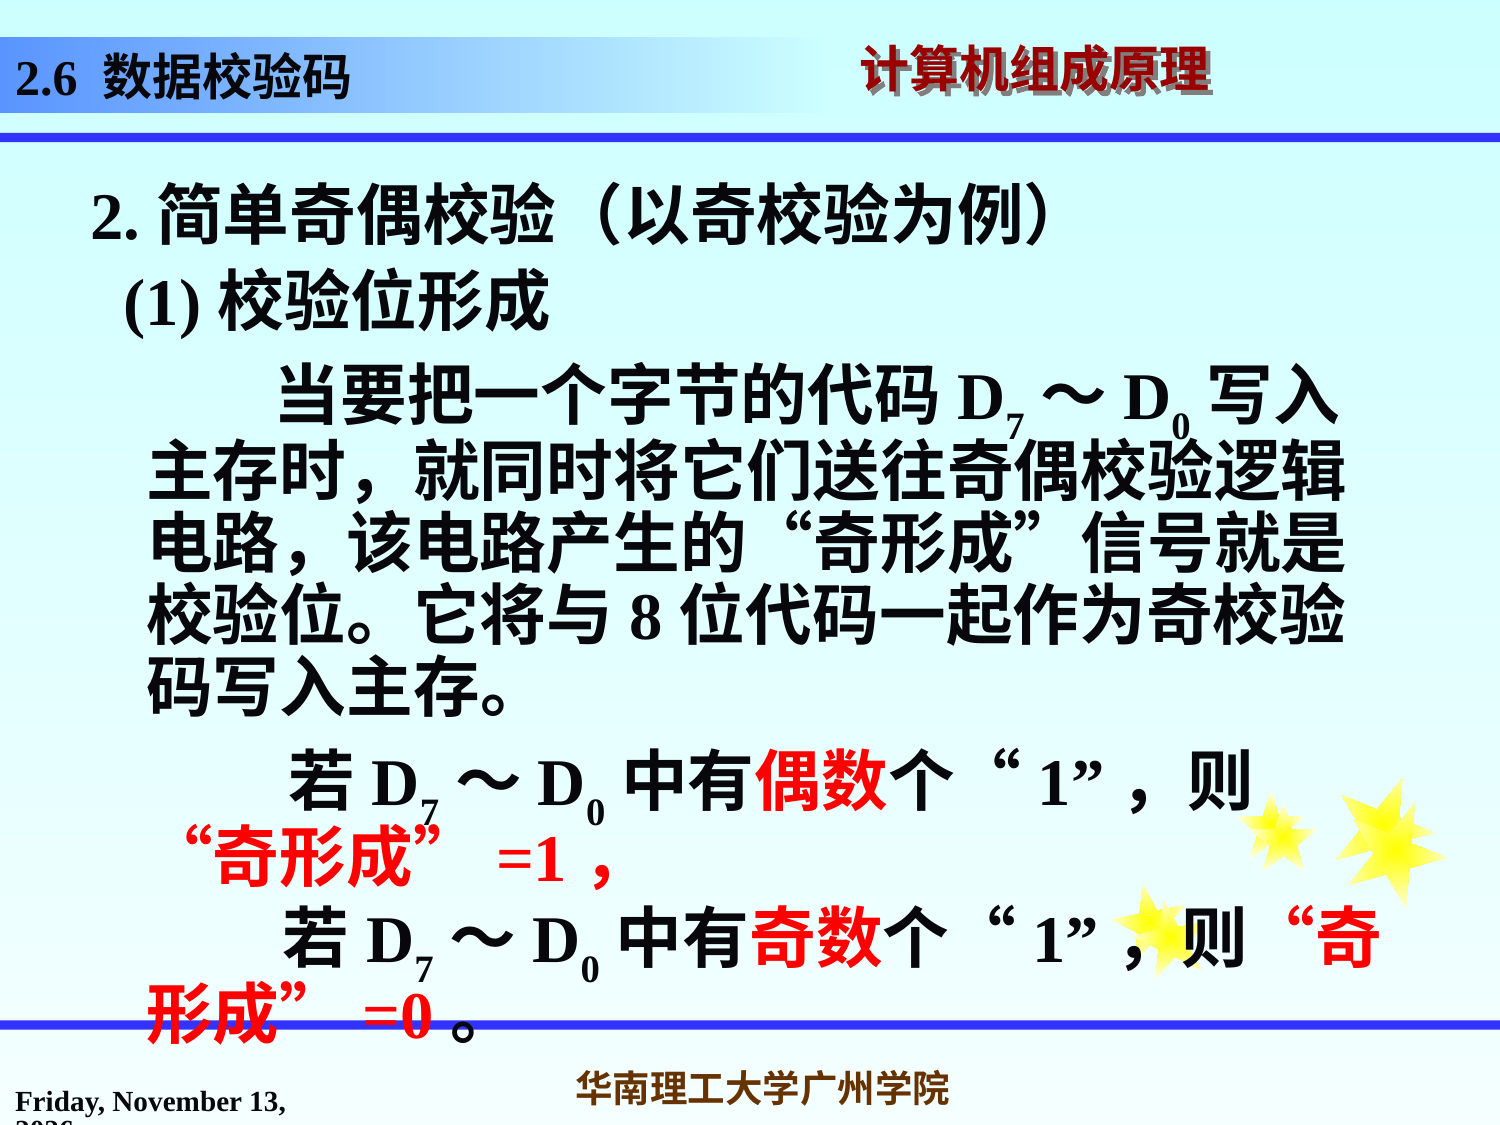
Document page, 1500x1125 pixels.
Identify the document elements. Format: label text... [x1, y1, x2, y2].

footer 华南理工大学广州学院 [525, 1063, 1000, 1125]
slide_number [0, 1050, 313, 1125]
list 2.简单奇偶校验（以奇校验为例） (1)校验位形成 当要把一个字节的代码D7～D0写入主存时，就同时将它们送往奇偶校验逻辑电路，该电路产生的“奇形成”信号就是校验位。它将与8位代码一起作为奇校验码写入主存。 若D7～D0中有偶数个“1”，则“奇形成”=1， 若D7～D0中有奇数个“1”，则“奇形成”=0。 [75, 174, 1400, 1063]
title 2.6 数据校验码 [0, 37, 825, 113]
